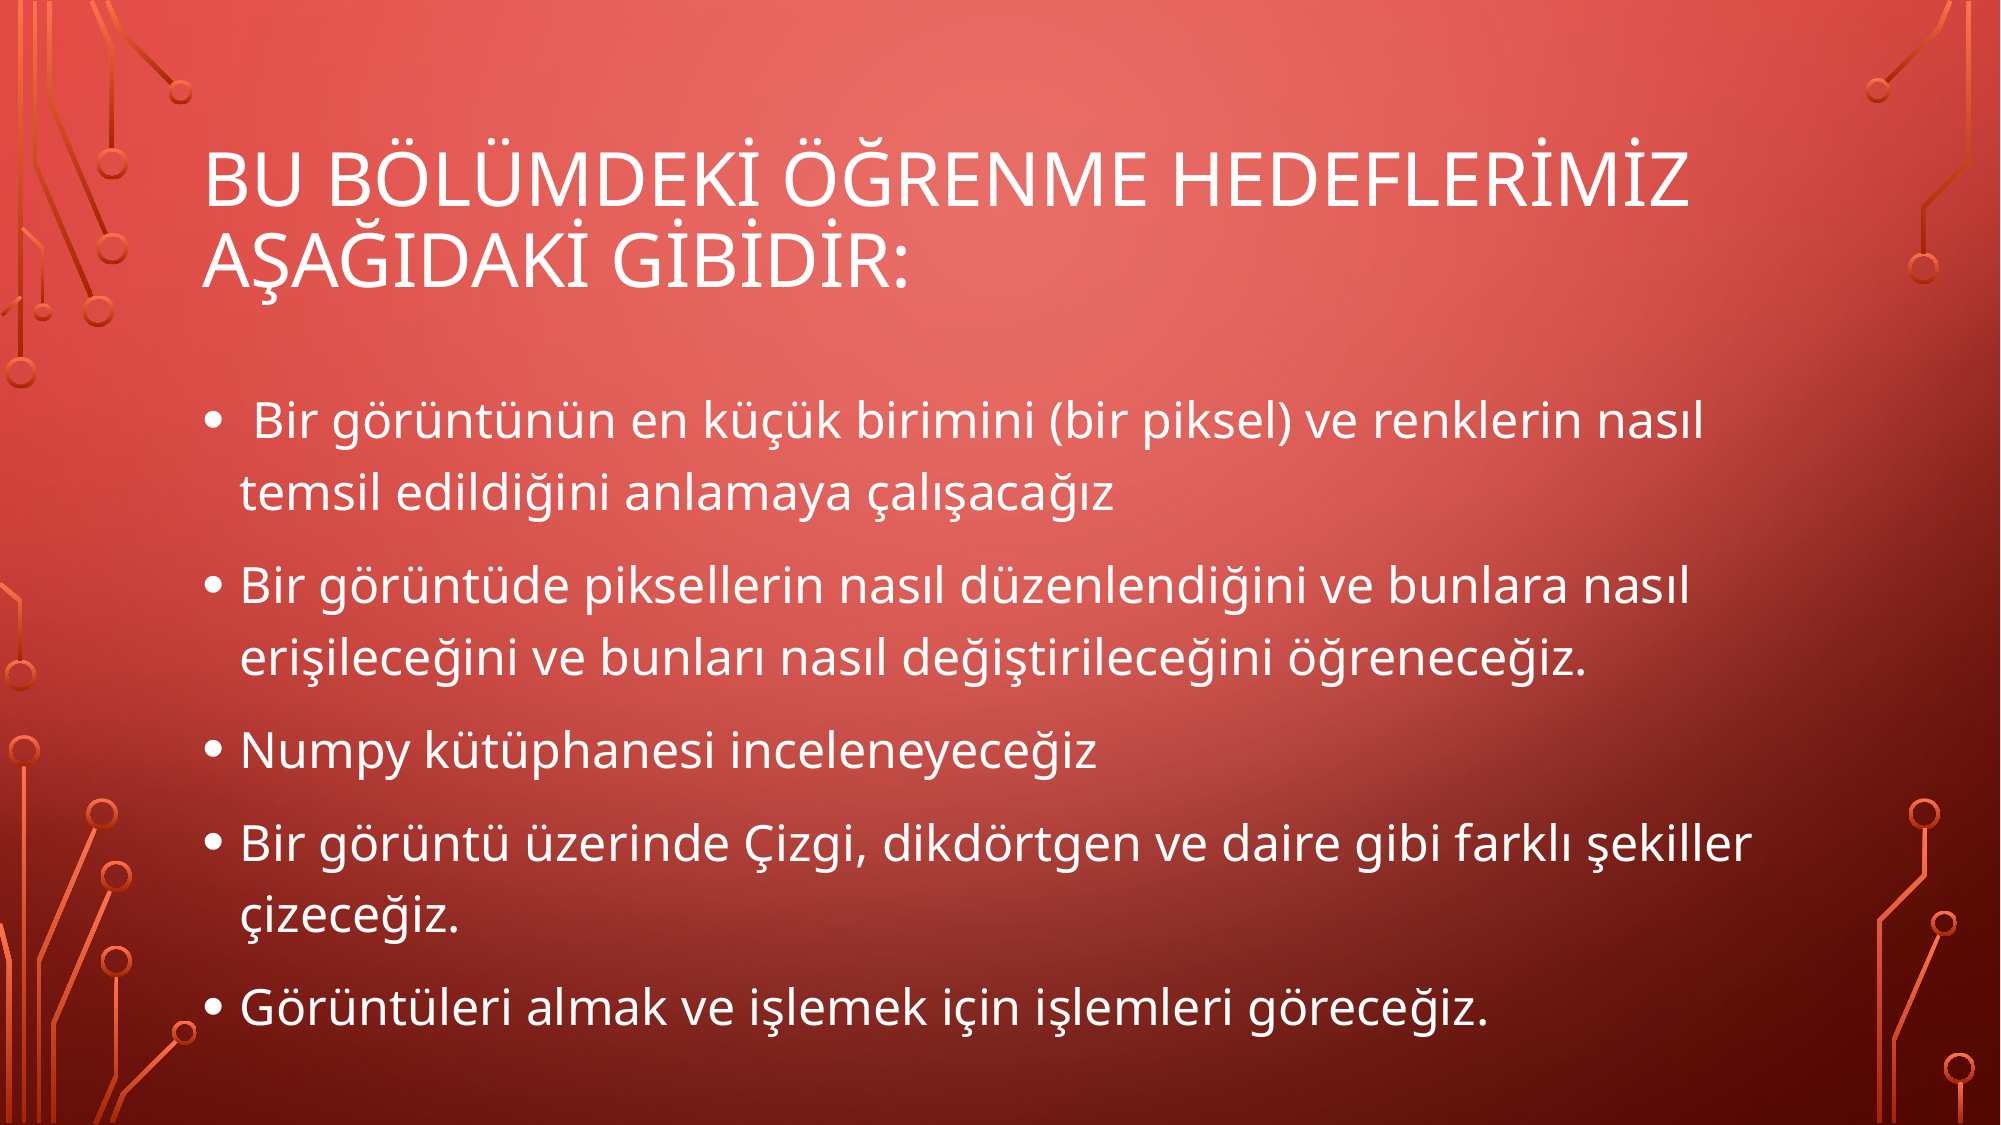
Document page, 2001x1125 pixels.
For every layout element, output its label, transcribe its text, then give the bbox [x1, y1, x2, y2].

list Bir görüntünün en küçük birimini (bir piksel) ve renklerin nasıl temsil edildiğini anlamaya çalışacağız Bir görüntüde piksellerin nasıl düzenlendiğini ve bunlara nasıl erişileceğini ve bunları nasıl değiştirileceğini öğreneceğiz. Numpy kütüphanesi inceleneyeceğiz Bir görüntü üzerinde Çizgi, dikdörtgen ve daire gibi farklı şekiller çizeceğiz. Görüntüleri almak ve işlemek için işlemleri göreceğiz. [187, 369, 1813, 1113]
title Bu bölümdeki öğrenme hedeflerimiz aşağıdaki gibidir: [187, 101, 1813, 344]
